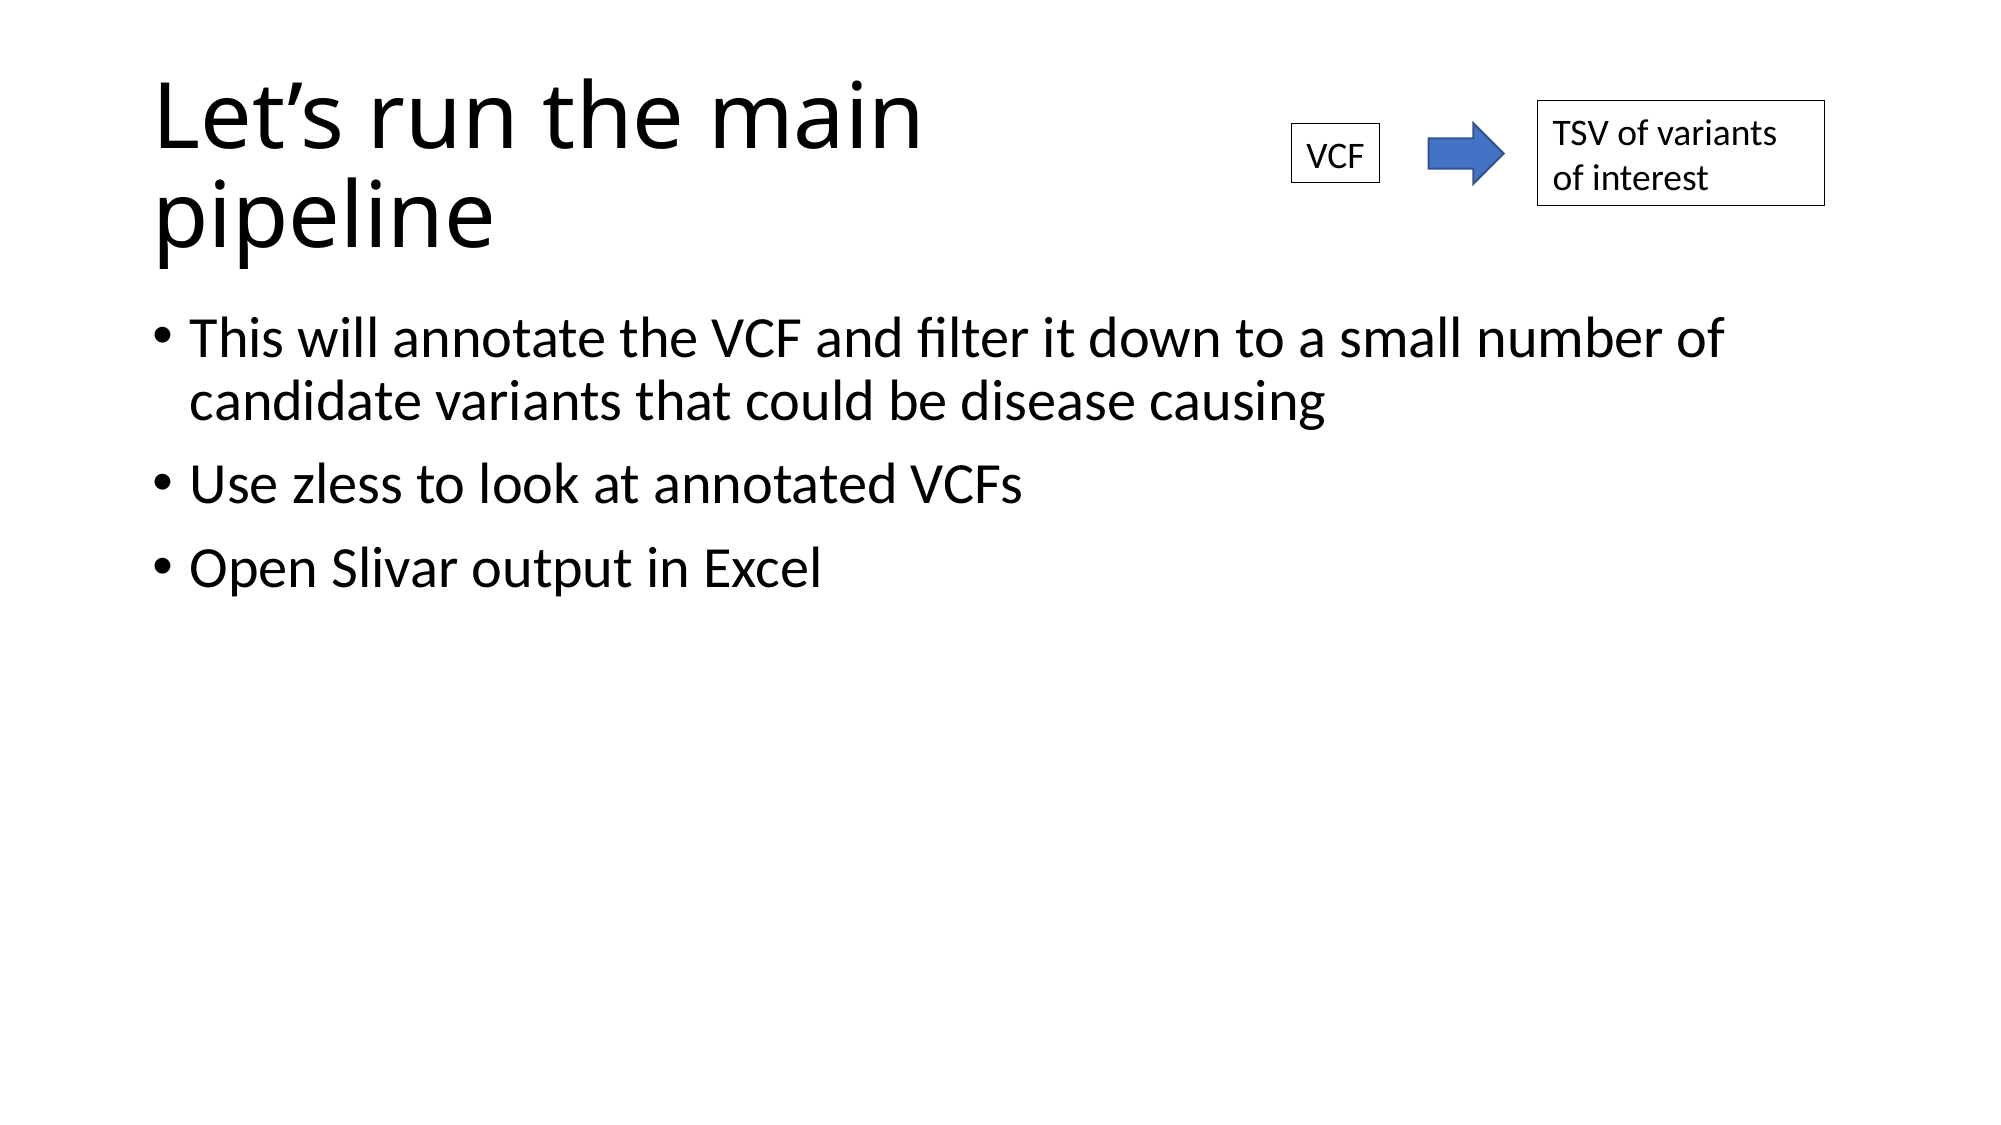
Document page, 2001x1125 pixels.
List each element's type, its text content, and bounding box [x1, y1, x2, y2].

text_box VCF [1291, 123, 1380, 183]
text_box [1427, 120, 1506, 187]
text_box TSV of variants of interest [1537, 100, 1825, 206]
list This will annotate the VCF and filter it down to a small number of candidate variants that could be disease causing Use zless to look at annotated VCFs Open Slivar output in Excel [137, 299, 1863, 1014]
title Let’s run the main pipeline [137, 59, 1206, 278]
